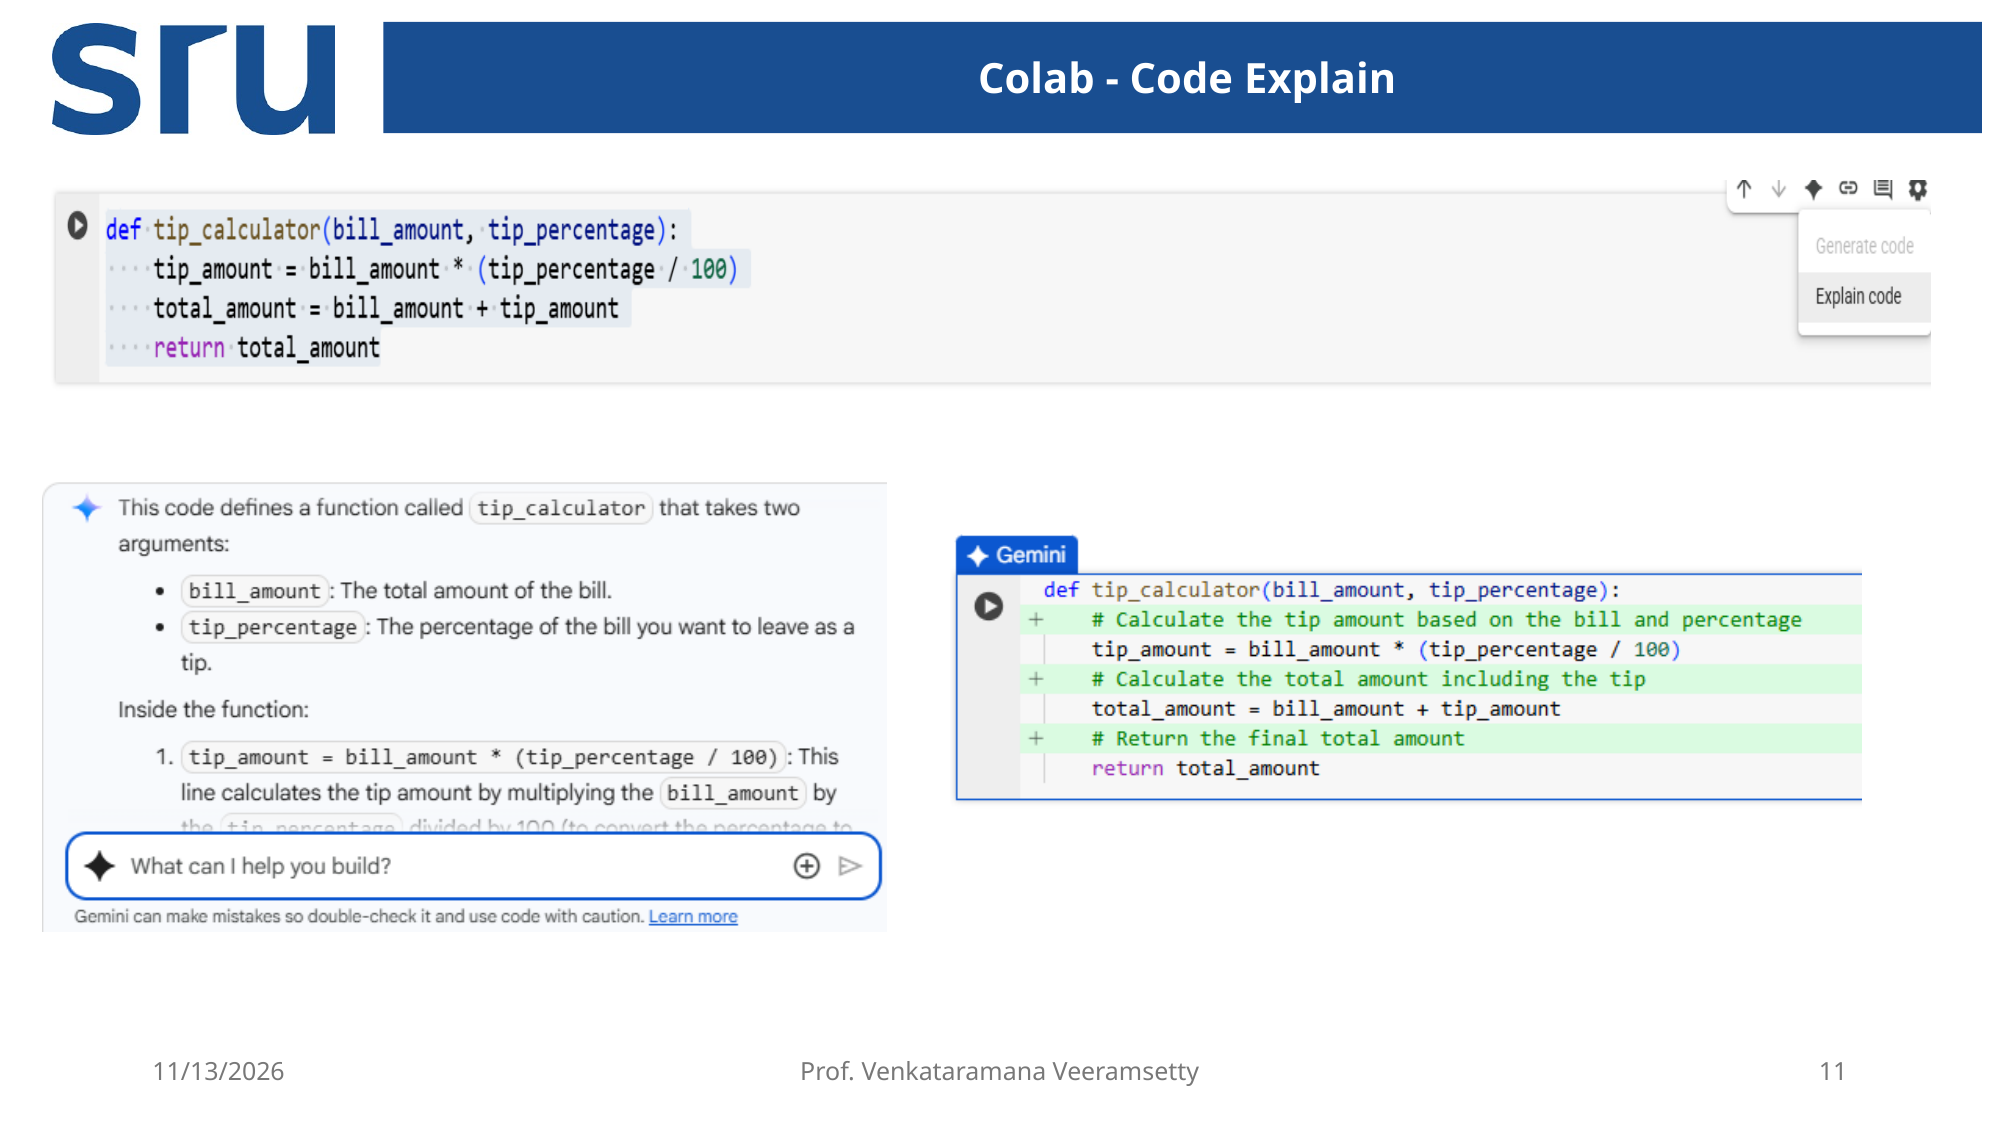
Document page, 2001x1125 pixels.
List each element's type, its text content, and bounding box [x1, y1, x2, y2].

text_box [382, 21, 1983, 134]
picture [950, 532, 1863, 814]
footer Prof. Venkataramana Veeramsetty [662, 1042, 1338, 1103]
picture [42, 481, 887, 933]
picture [51, 23, 335, 136]
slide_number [137, 1042, 588, 1103]
picture [44, 180, 1931, 393]
slide_number 11 [1412, 1042, 1863, 1103]
